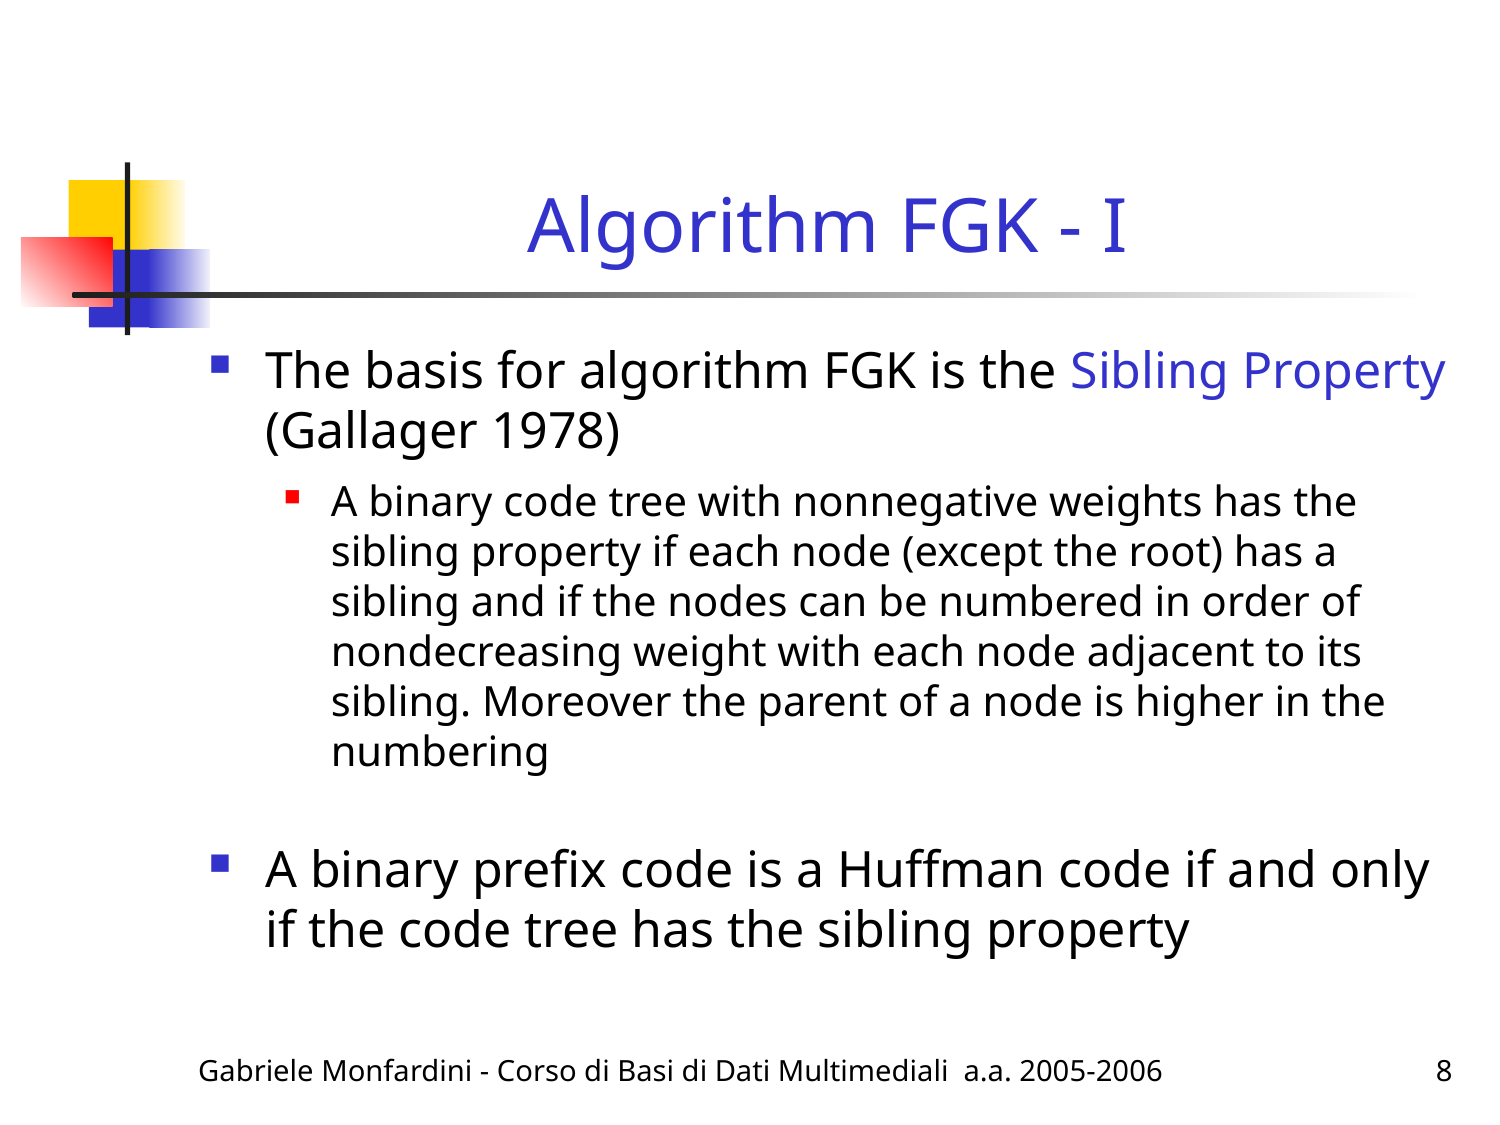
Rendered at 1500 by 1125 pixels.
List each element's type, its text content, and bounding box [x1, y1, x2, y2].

list The basis for algorithm FGK is the Sibling Property (Gallager 1978) A binary code tree with nonnegative weights has the sibling property if each node (except the root) has a sibling and if the nodes can be numbered in order of nondecreasing weight with each node adjacent to its sibling. Moreover the parent of a node is higher in the numbering A binary prefix code is a Huffman code if and only if the code tree has the sibling property [193, 331, 1469, 1006]
slide_number 8 [1340, 1024, 1468, 1100]
footer Gabriele Monfardini - Corso di Basi di Dati Multimediali a.a. 2005-2006 [183, 1024, 1317, 1100]
title Algorithm FGK - I [188, 35, 1468, 275]
